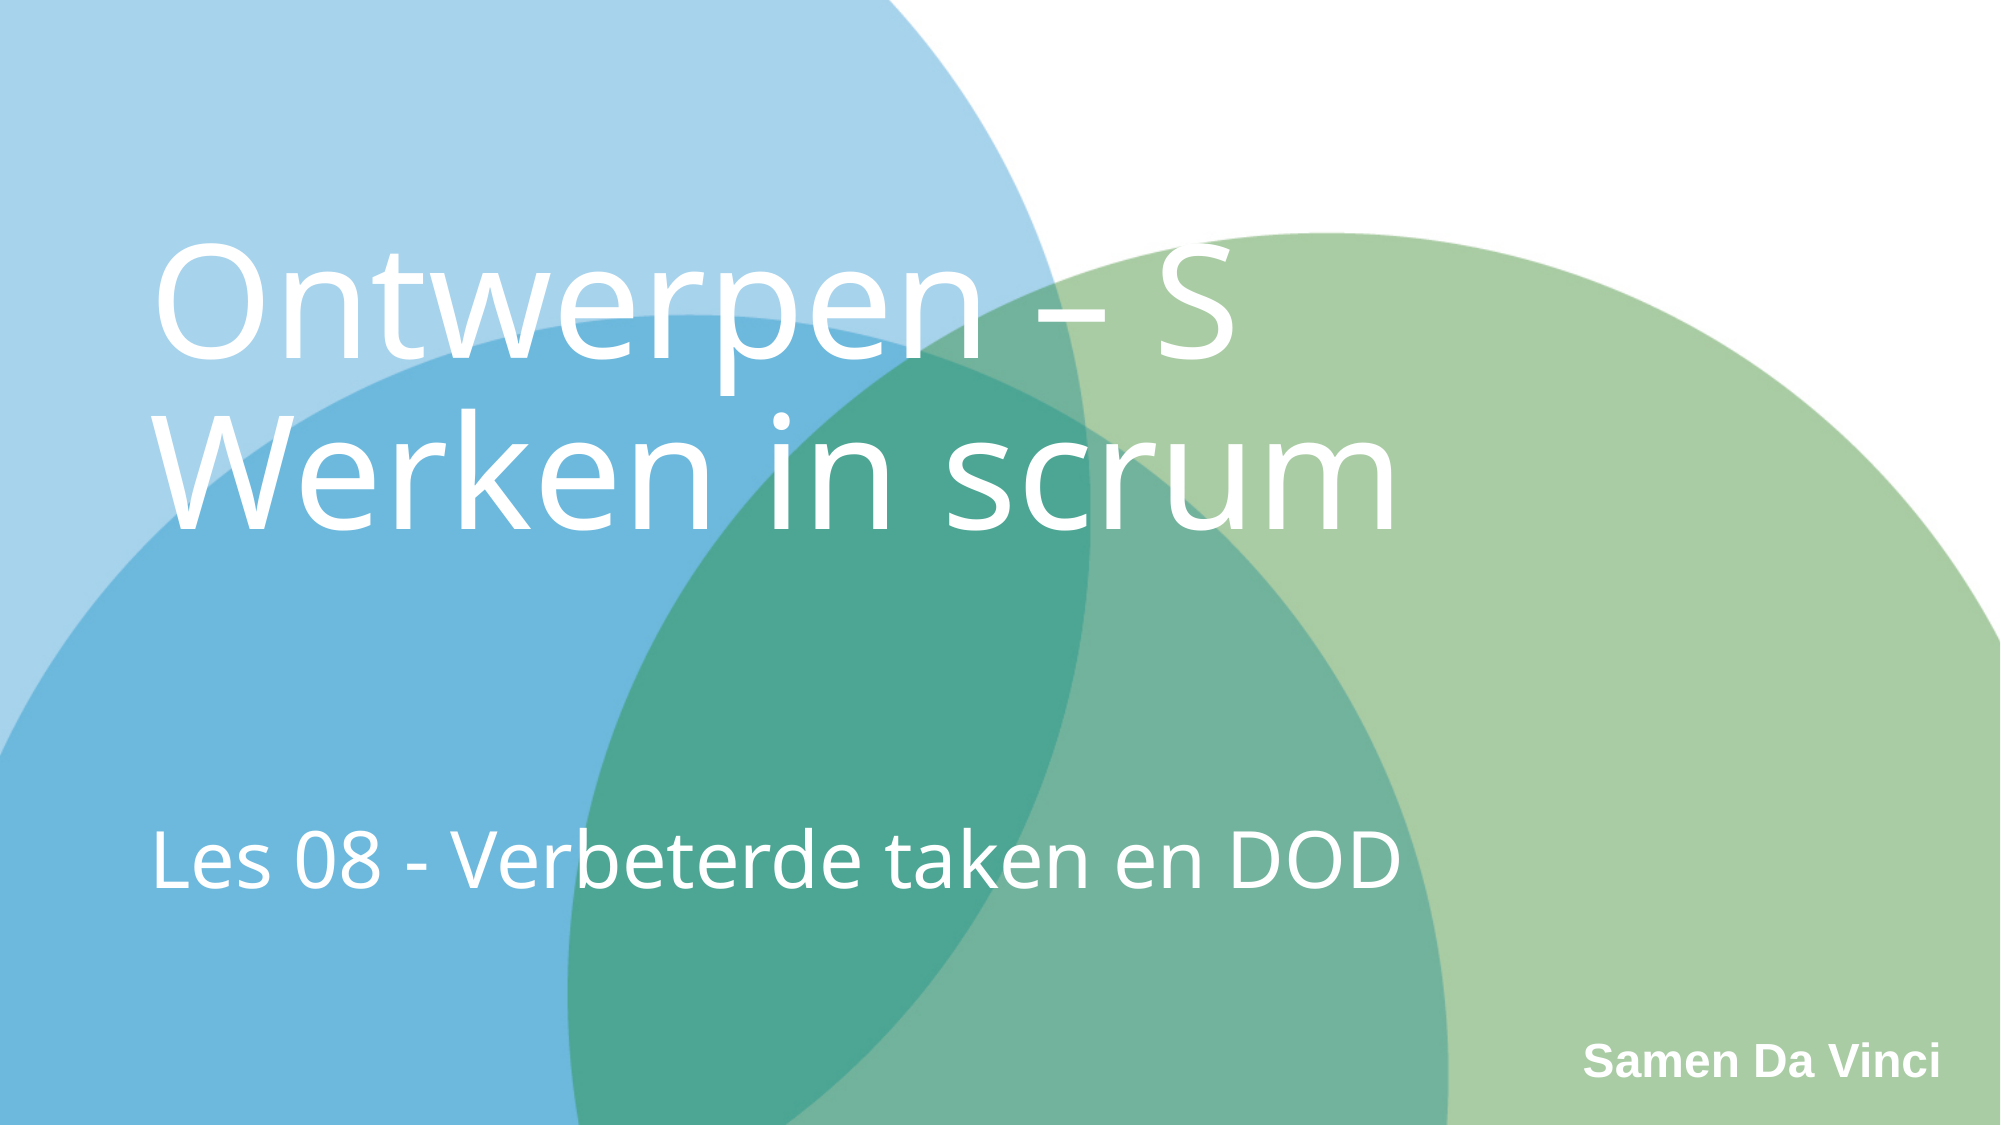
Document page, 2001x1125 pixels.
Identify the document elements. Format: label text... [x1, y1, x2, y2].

subtitle Samen Da Vinci [1567, 1028, 2000, 1100]
text_box Ontwerpen – S Werken in scrum Les 08 - Verbeterde taken en DOD [134, 211, 1928, 913]
picture [0, 0, 2001, 1125]
